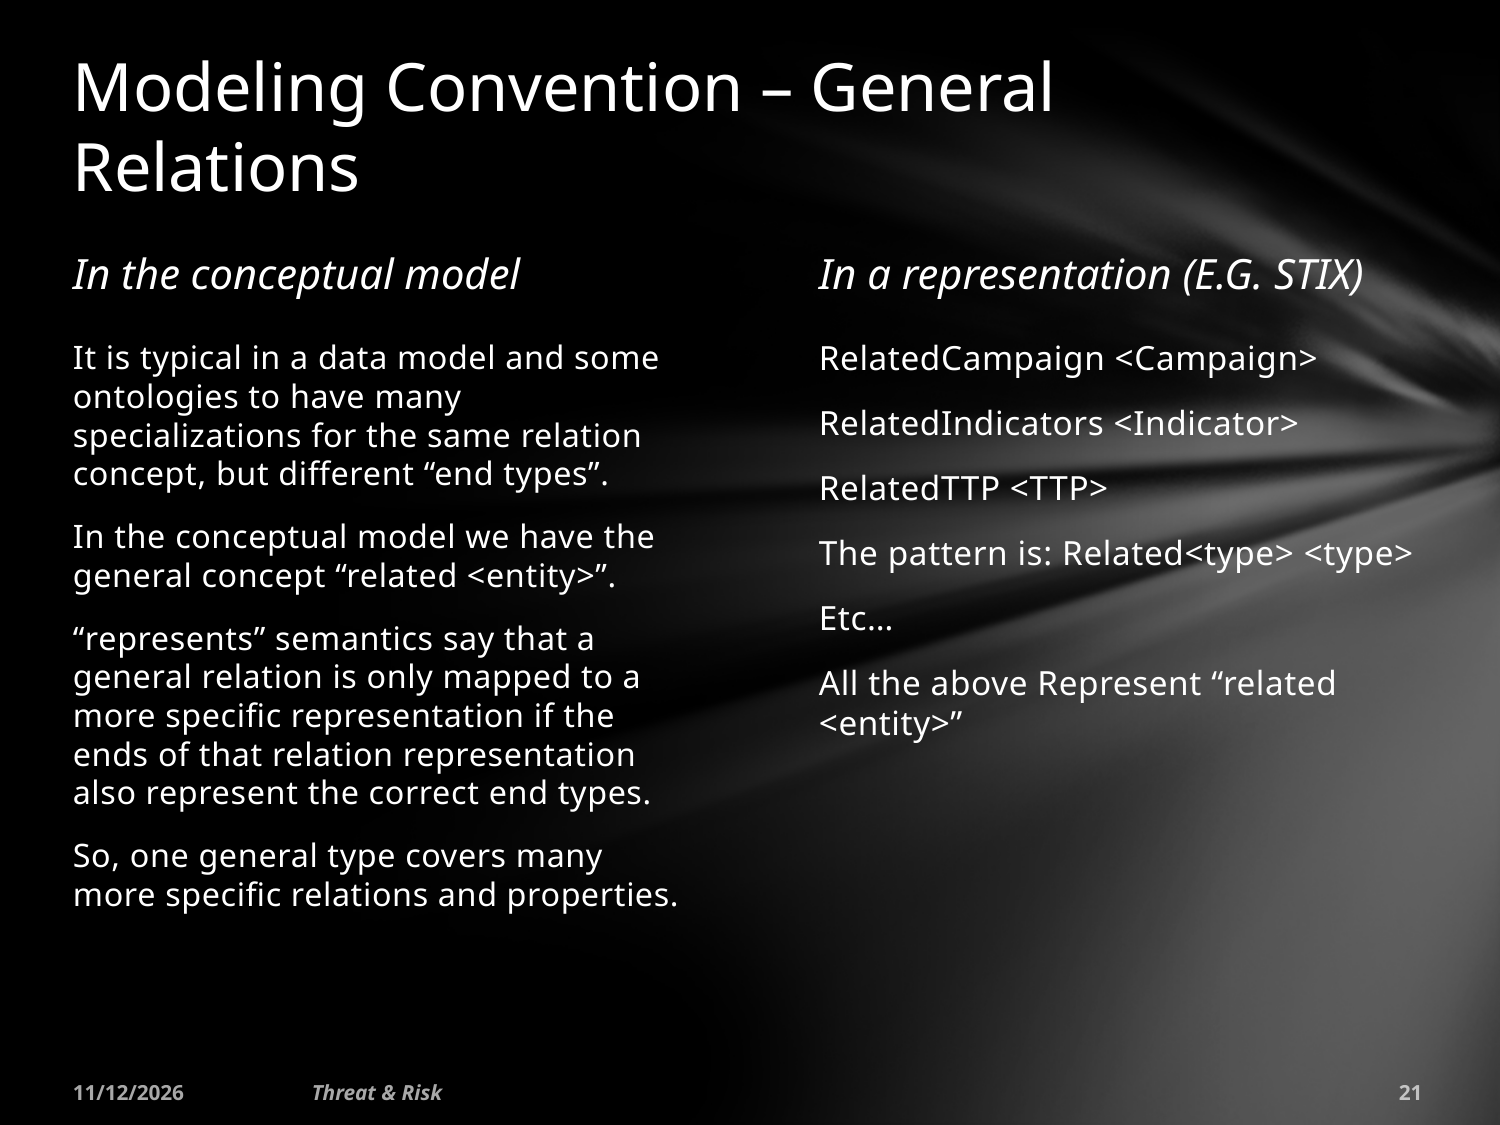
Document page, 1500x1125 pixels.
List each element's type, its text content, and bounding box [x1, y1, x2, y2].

list RelatedCampaign <Campaign> RelatedIndicators <Indicator> RelatedTTP <TTP> The pattern is: Related<type> <type> Etc… All the above Represent “related <entity>” [803, 329, 1442, 943]
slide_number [57, 1073, 296, 1115]
footer Threat & Risk [296, 1073, 968, 1115]
list It is typical in a data model and some ontologies to have many specializations for the same relation concept, but different “end types”. In the conceptual model we have the general concept “related <entity>”. “represents” semantics say that a general relation is only mapped to a more specific representation if the ends of that relation representation also represent the correct end types. So, one general type covers many more specific relations and properties. [57, 329, 696, 943]
list In the conceptual model [57, 239, 696, 324]
list In a representation (E.G. STIX) [803, 239, 1442, 324]
slide_number 21 [1293, 1073, 1438, 1115]
title Modeling Convention – General Relations [57, 37, 1318, 213]
